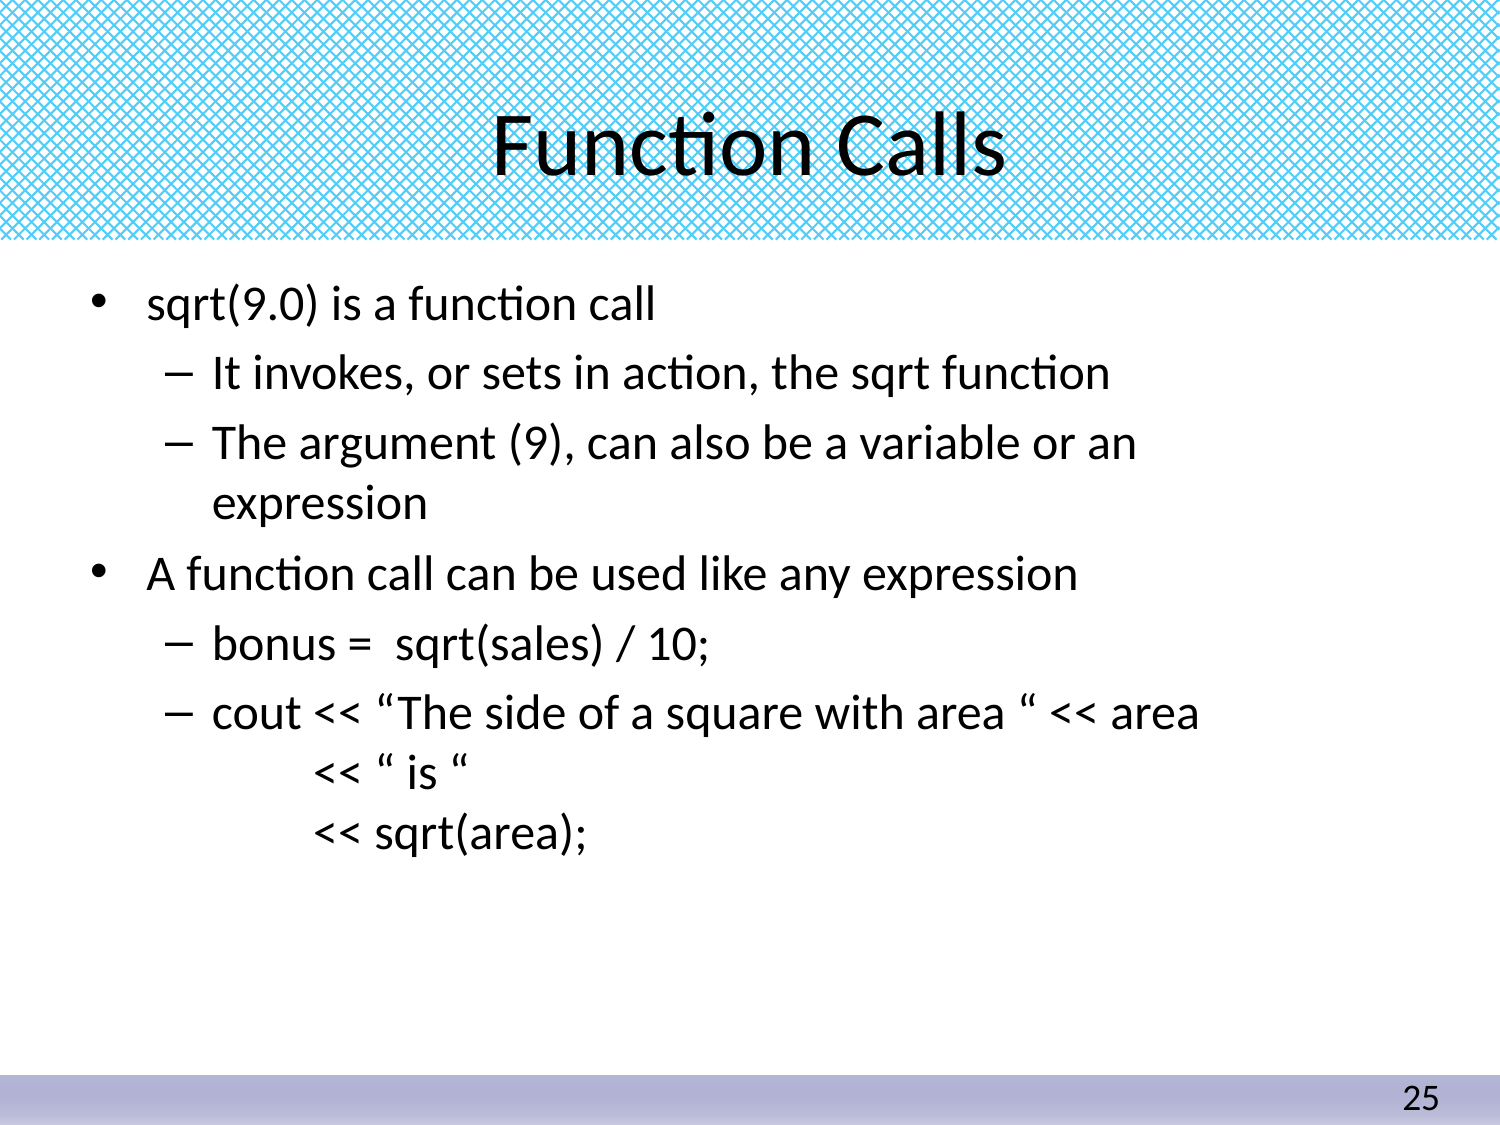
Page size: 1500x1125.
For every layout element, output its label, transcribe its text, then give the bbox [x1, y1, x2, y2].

list sqrt(9.0) is a function call It invokes, or sets in action, the sqrt function The argument (9), can also be a variable or an expression A function call can be used like any expression bonus = sqrt(sales) / 10; cout << “The side of a square with area “ << area << “ is “ << sqrt(area); [75, 262, 1425, 1005]
title Function Calls [75, 45, 1425, 233]
